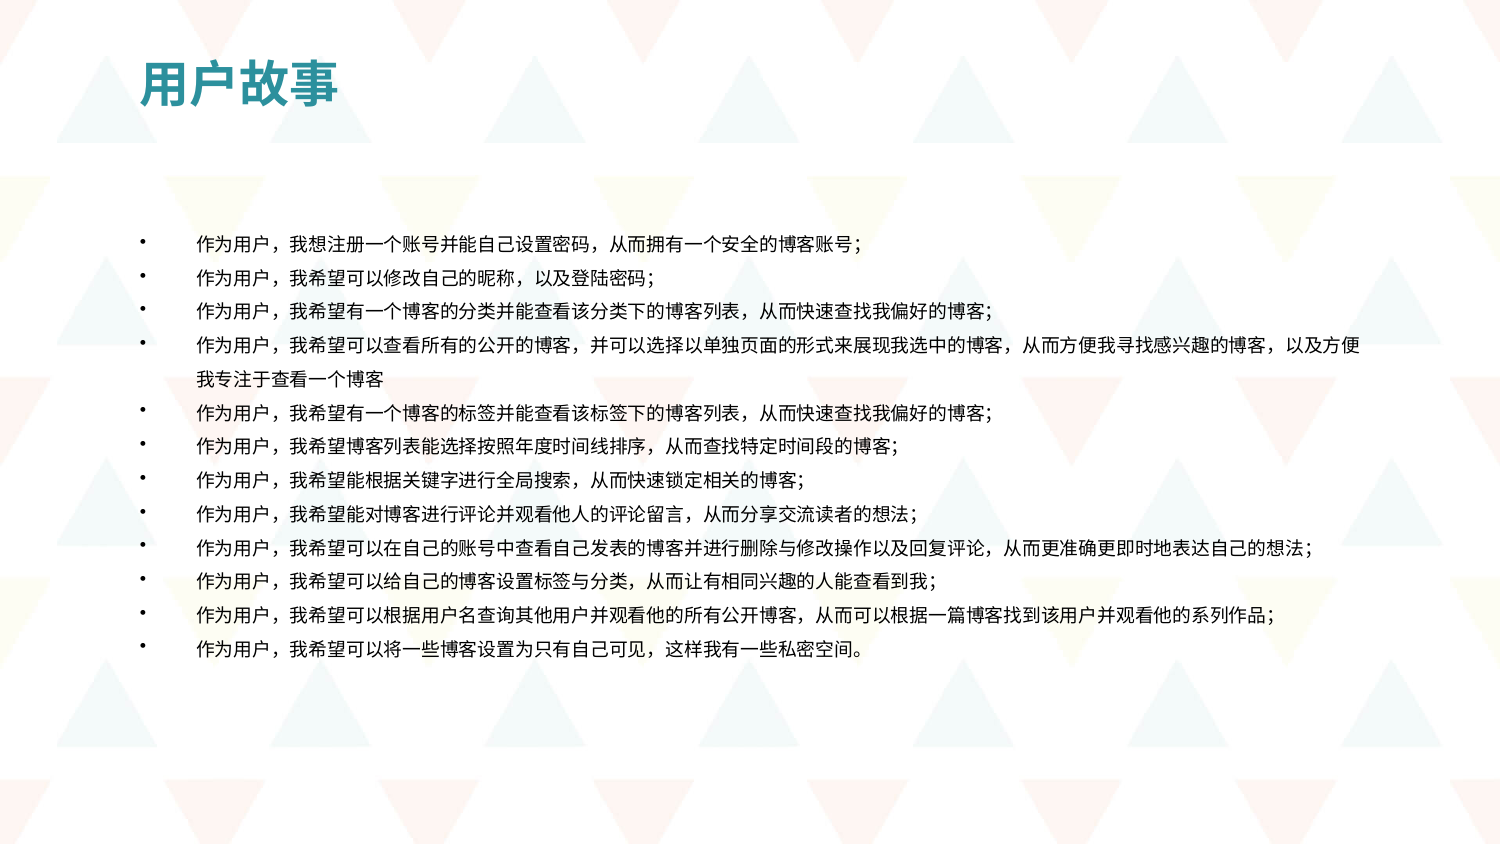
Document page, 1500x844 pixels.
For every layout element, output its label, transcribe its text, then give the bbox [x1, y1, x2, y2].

text_box 用户故事 [125, 37, 1406, 129]
picture [0, 0, 1500, 844]
text_box 作为用户，我想注册一个账号并能自己设置密码，从而拥有一个安全的博客账号； 作为用户，我希望可以修改自己的昵称，以及登陆密码； 作为用户，我希望有一个博客的分类并能查看该分类下的博客列表，从而快速查找我偏好的博客； 作为用户，我希望可以查看所有的公开的博客，并可以选择以单独页面的形式来展现我选中的博客，从而方便我寻找感兴趣的博客，以及方便我专注于查看一个博客 作为用户，我希望有一个博客的标签并能查看该标签下的博客列表，从而快速查找我偏好的博客； 作为用户，我希望博客列表能选择按照年度时间线排序，从而查找特定时间段的博客； 作为用户，我希望能根据关键字进行全局搜索，从而快速锁定相关的博客； 作为用户，我希望能对博客进行评论并观看他人的评论留言，从而分享交流读者的想法； 作为用户，我希望可以在自己的账号中查看自己发表的博客并进行删除与修改操作以及回复评论，从而更准确更即时地表达自己的想法； 作为用户，我希望可以给自己的博客设置标签与分类，从而让有相同兴趣的人能查看到我； 作为用户，我希望可以根据用户名查询其他用户并观看他的所有公开博客，从而可以根据一篇博客找到该用户并观看他的系列作品； 作为用户，我希望可以将一些博客设置为只有自己可见，这样我有一些私密空间。 [125, 214, 1391, 743]
